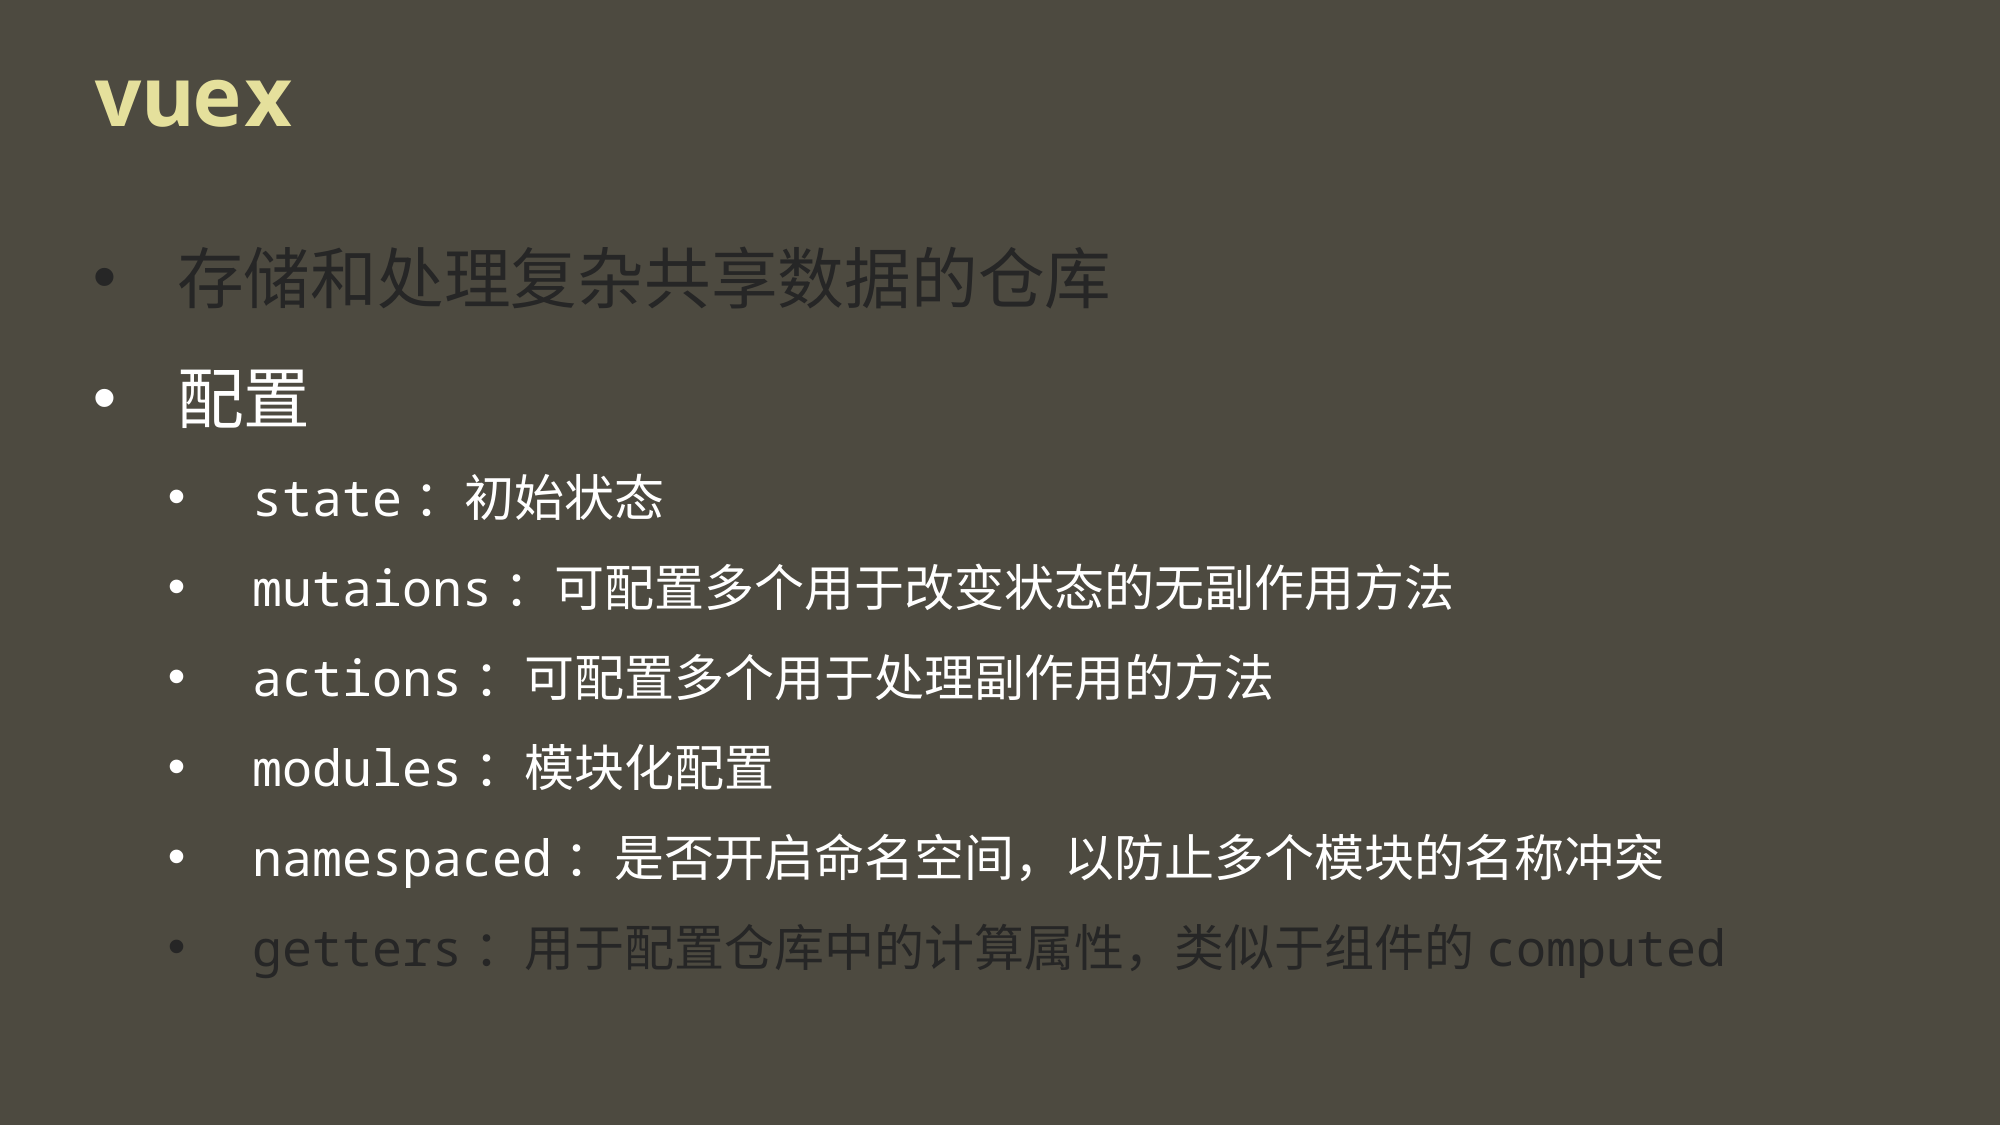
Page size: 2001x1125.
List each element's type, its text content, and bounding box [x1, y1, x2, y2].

text_box 存储和处理复杂共享数据的仓库 配置 state：初始状态 mutaions：可配置多个用于改变状态的无副作用方法 actions：可配置多个用于处理副作用的方法 modules：模块化配置 namespaced：是否开启命名空间，以防止多个模块的名称冲突 getters：用于配置仓库中的计算属性，类似于组件的computed [78, 189, 1800, 985]
title vuex [78, 38, 2000, 162]
